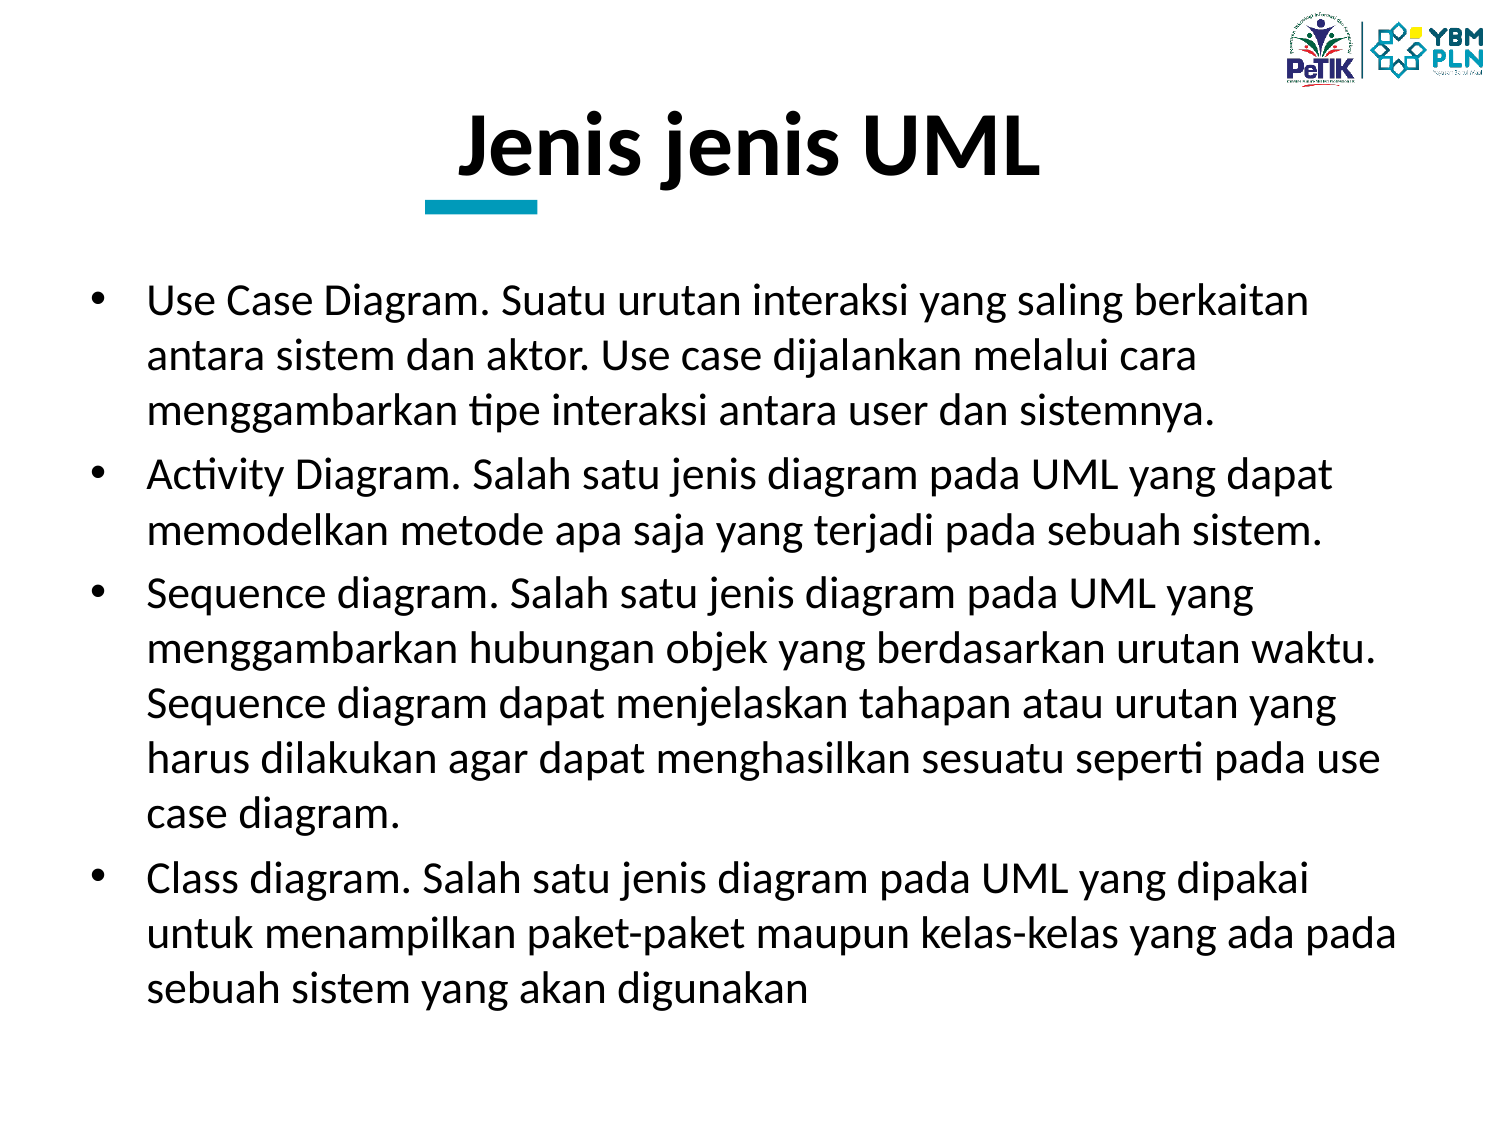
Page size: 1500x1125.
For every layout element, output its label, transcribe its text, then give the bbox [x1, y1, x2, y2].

list Use Case Diagram. Suatu urutan interaksi yang saling berkaitan antara sistem dan aktor. Use case dijalankan melalui cara menggambarkan tipe interaksi antara user dan sistemnya. Activity Diagram. Salah satu jenis diagram pada UML yang dapat memodelkan metode apa saja yang terjadi pada sebuah sistem. Sequence diagram. Salah satu jenis diagram pada UML yang menggambarkan hubungan objek yang berdasarkan urutan waktu. Sequence diagram dapat menjelaskan tahapan atau urutan yang harus dilakukan agar dapat menghasilkan sesuatu seperti pada use case diagram. Class diagram. Salah satu jenis diagram pada UML yang dipakai untuk menampilkan paket-paket maupun kelas-kelas yang ada pada sebuah sistem yang akan digunakan [75, 262, 1425, 1038]
title Jenis jenis UML [75, 45, 1425, 233]
text_box [423, 198, 540, 217]
picture [1287, 12, 1483, 88]
